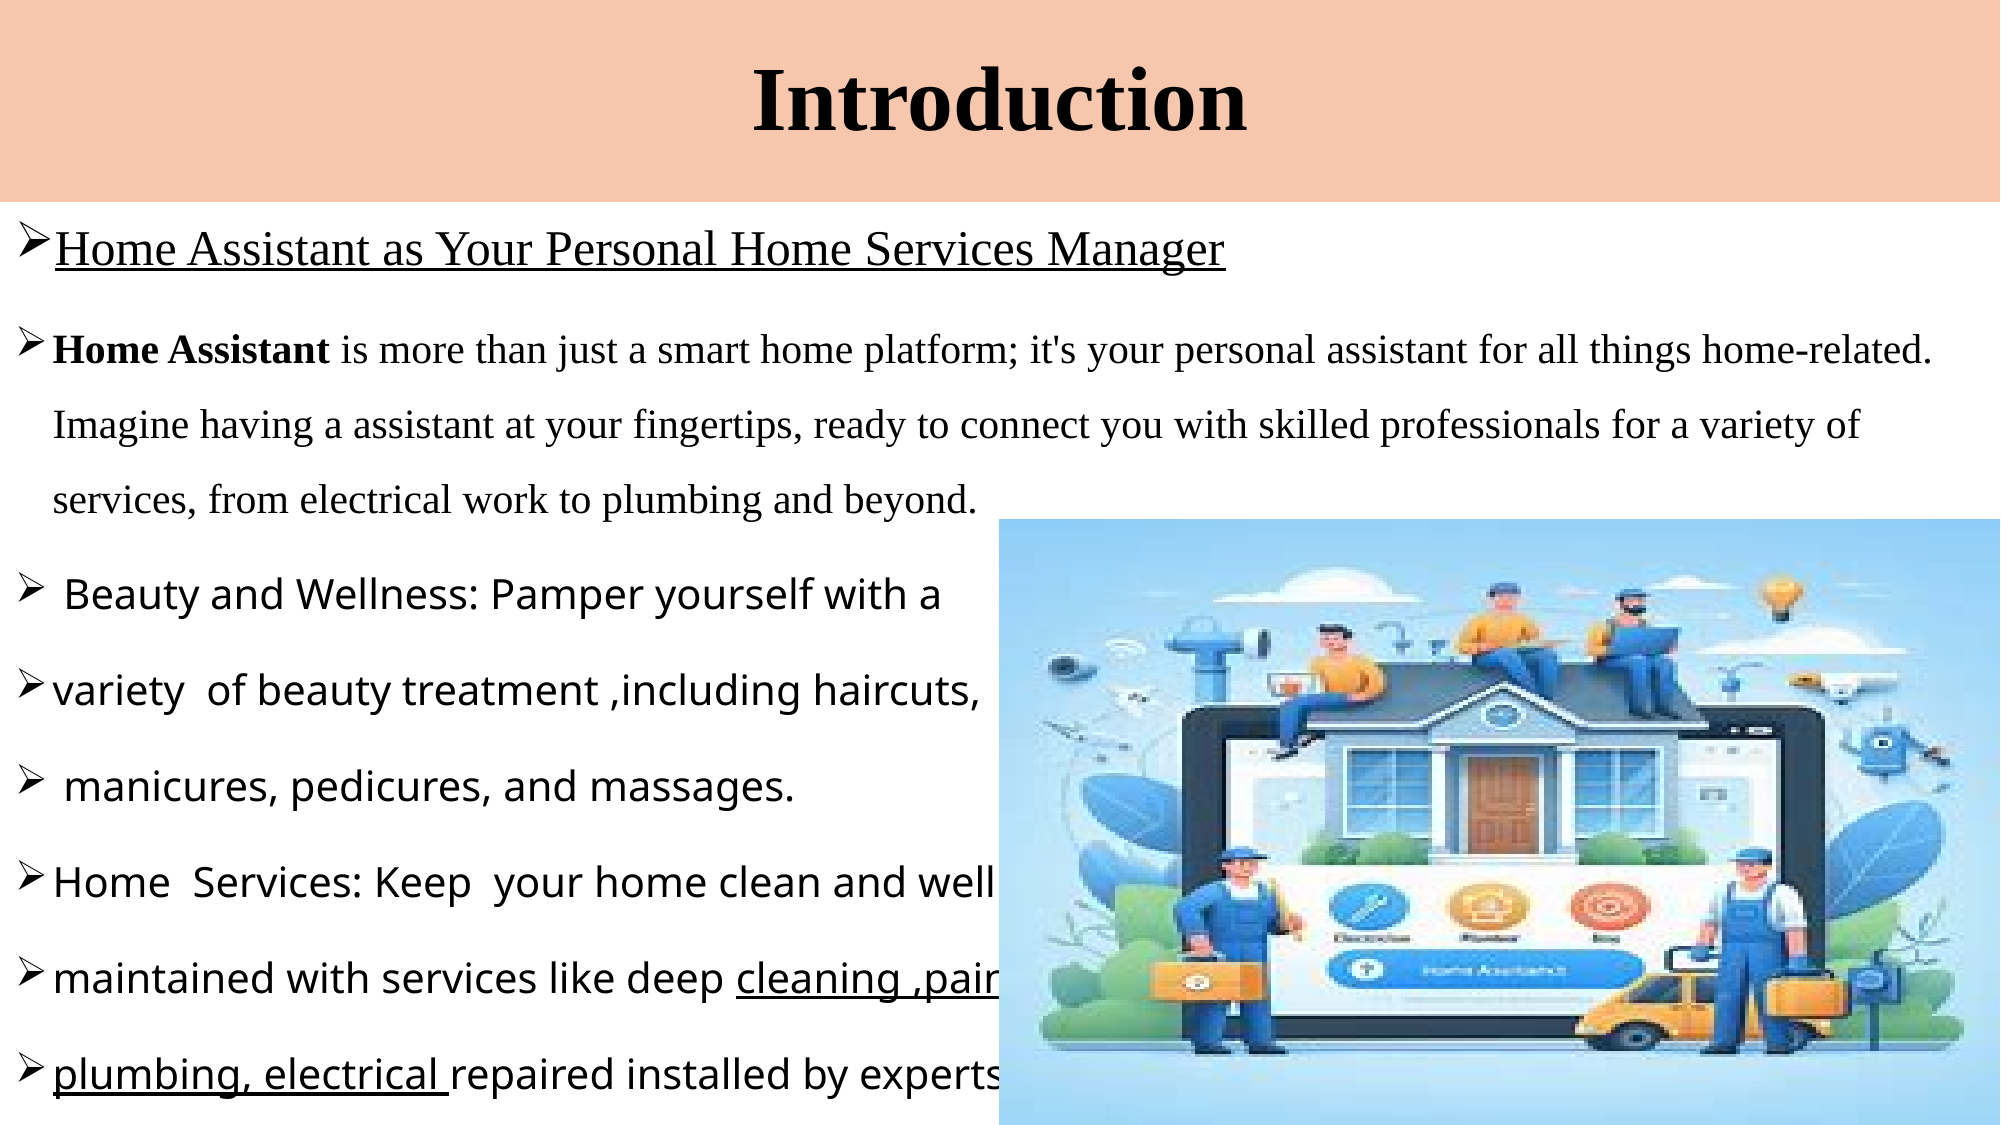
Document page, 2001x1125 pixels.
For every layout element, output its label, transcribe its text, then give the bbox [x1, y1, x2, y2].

text_box [12, 591, 999, 697]
list Home Assistant as Your Personal Home Services Manager Home Assistant is more than just a smart home platform; it's your personal assistant for all things home-related. Imagine having a assistant at your fingertips, ready to connect you with skilled professionals for a variety of services, from electrical work to plumbing and beyond. Beauty and Wellness: Pamper yourself with a variety of beauty treatment ,including haircuts, manicures, pedicures, and massages. Home Services: Keep your home clean and well maintained with services like deep cleaning ,paint, plumbing, electrical repaired installed by experts. [0, 202, 2000, 1125]
title Introduction [0, 0, 2000, 202]
picture [999, 519, 2000, 1125]
